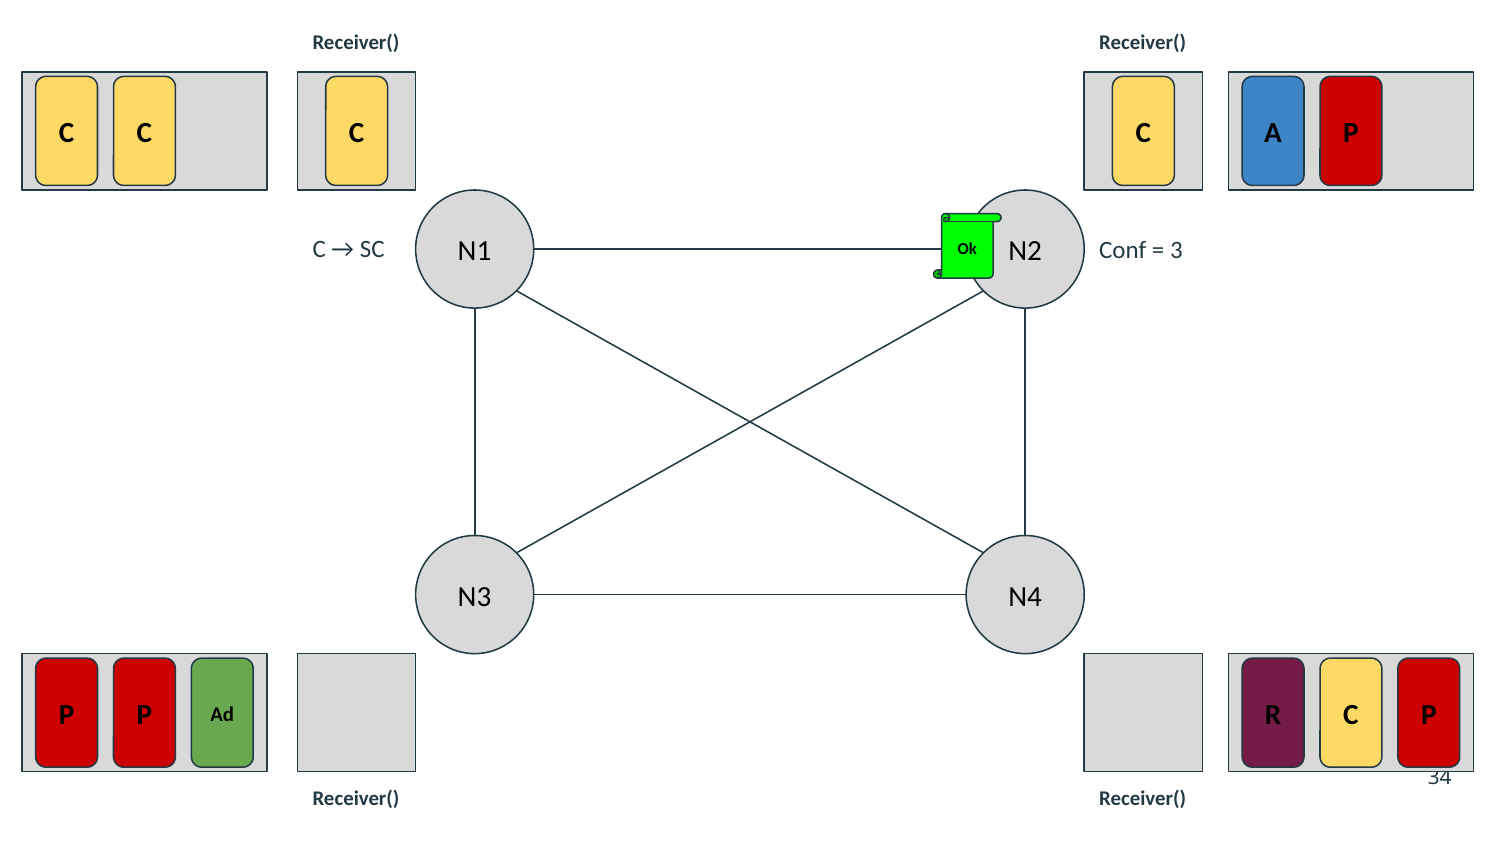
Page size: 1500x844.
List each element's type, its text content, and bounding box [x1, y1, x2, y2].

text_box Receiver() [297, 16, 416, 67]
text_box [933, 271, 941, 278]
text_box [1228, 71, 1474, 190]
text_box N2 [974, 189, 1084, 309]
text_box N4 [966, 535, 1085, 654]
text_box [297, 71, 416, 190]
text_box [21, 653, 267, 772]
text_box [1228, 653, 1474, 772]
text_box Ad [191, 658, 254, 768]
text_box [1084, 71, 1203, 190]
text_box Ok [933, 213, 1002, 279]
text_box C [1112, 76, 1175, 186]
text_box Conf = 3 [1084, 218, 1203, 279]
text_box R [1242, 658, 1304, 768]
text_box Receiver() [297, 771, 416, 822]
text_box C [325, 76, 388, 186]
text_box P [35, 658, 98, 768]
text_box P [1397, 658, 1460, 768]
text_box N3 [415, 535, 534, 654]
text_box C [113, 76, 176, 186]
text_box C [35, 76, 98, 186]
text_box Receiver() [1084, 771, 1203, 822]
text_box P [113, 658, 176, 768]
text_box N1 [416, 189, 534, 309]
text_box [516, 290, 984, 554]
text_box [1084, 653, 1203, 771]
text_box [21, 71, 267, 190]
text_box A [1242, 76, 1304, 186]
text_box [297, 653, 416, 771]
text_box C → SC [297, 217, 416, 278]
slide_number ‹#› [1376, 772, 1467, 810]
text_box C [1320, 658, 1382, 768]
text_box Receiver() [1084, 16, 1203, 67]
text_box P [1320, 76, 1382, 186]
